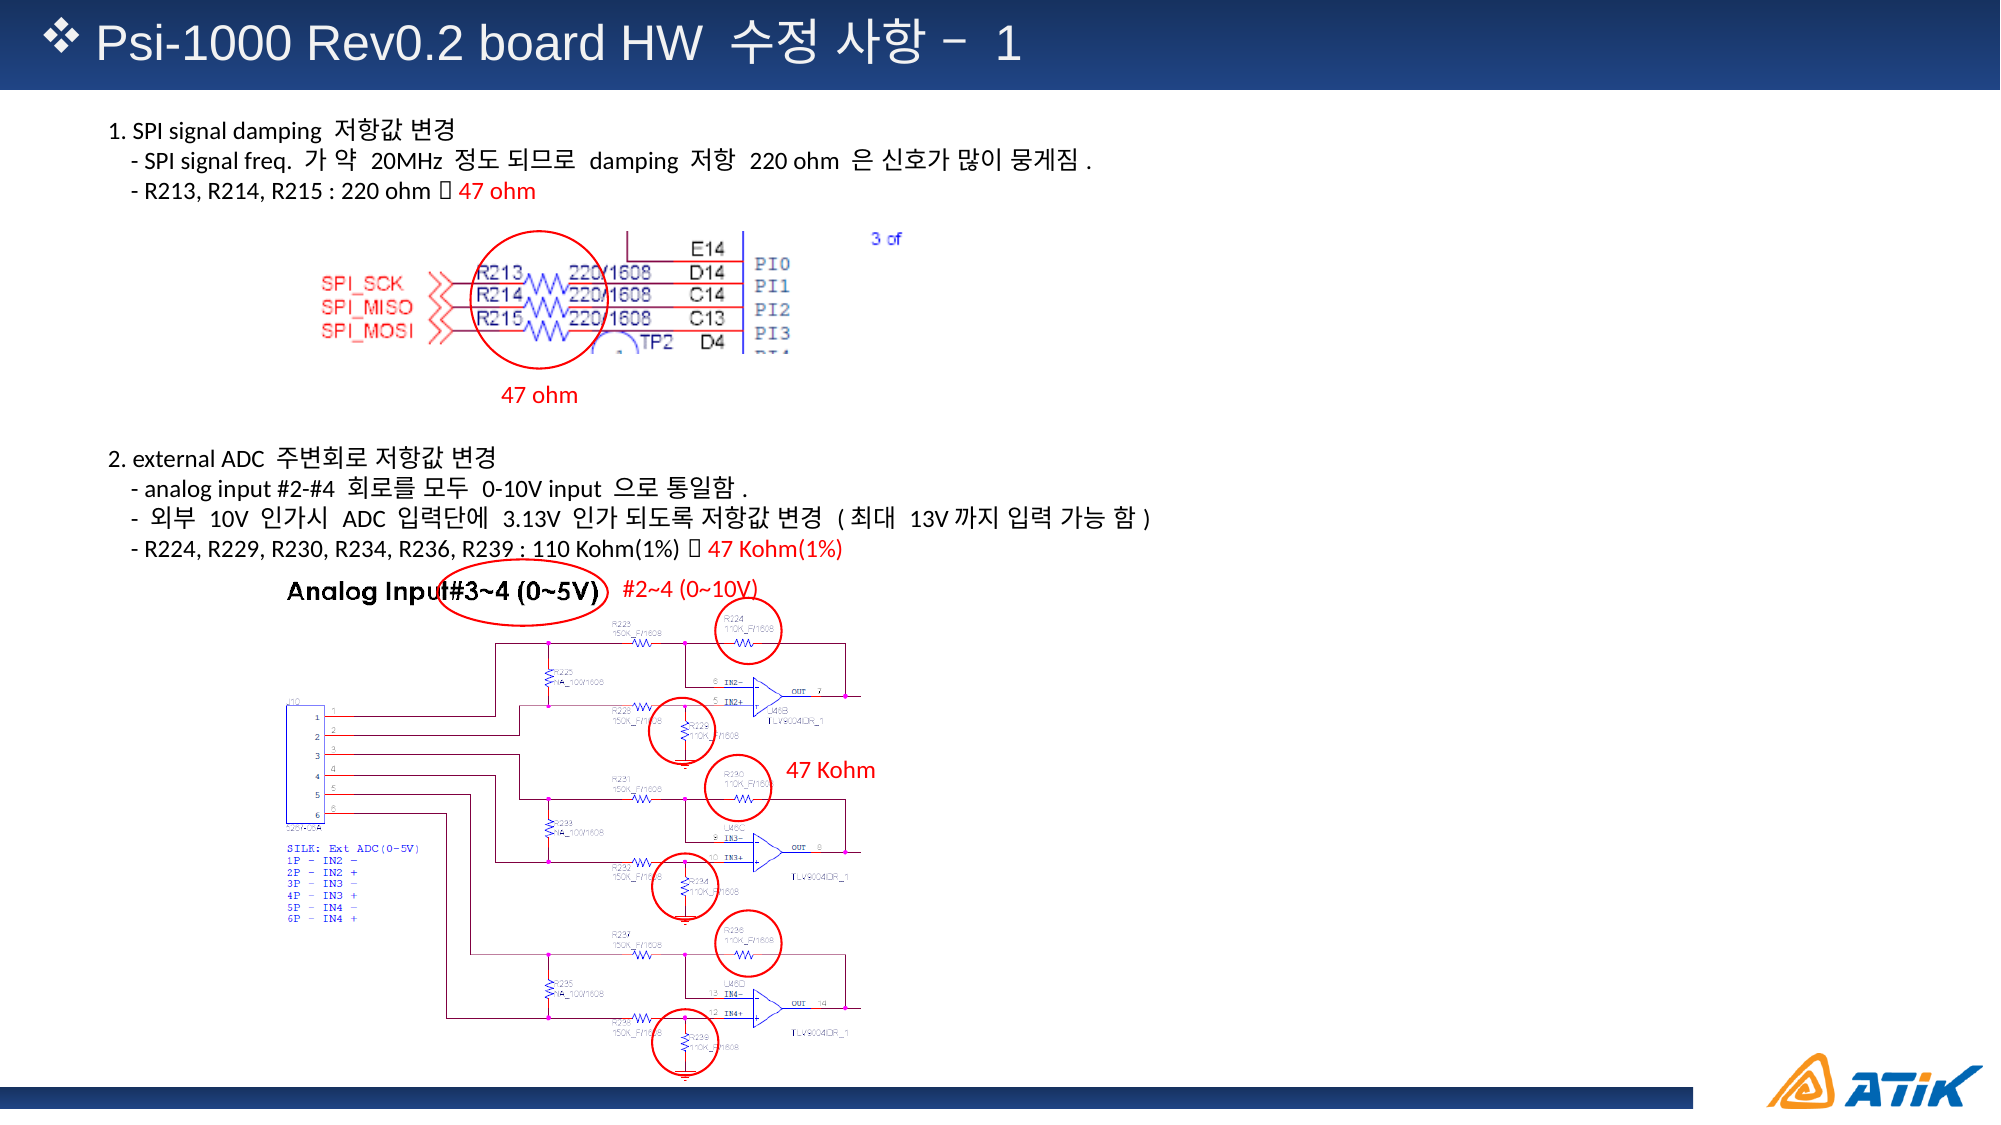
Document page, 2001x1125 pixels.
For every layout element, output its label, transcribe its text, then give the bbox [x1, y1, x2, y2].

picture [1766, 1053, 1983, 1109]
text_box #2~4 (0~10V) [607, 564, 1100, 610]
picture [312, 231, 907, 354]
text_box Psi-1000 Rev0.2 board HW 수정 사항 – 1 [24, 2, 1963, 87]
text_box 47 ohm [486, 371, 653, 417]
text_box 47 Kohm [861, 746, 938, 792]
text_box [495, 354, 584, 370]
text_box 1. SPI signal damping 저항값 변경 - SPI signal freq. 가 약 20MHz 정도 되므로 damping 저항 220 ohm 은 신호가 많이 뭉게짐. - R213, R214, R215 : 220 ohm  47 ohm [93, 107, 1229, 212]
text_box 2. external ADC 주변회로 저항값 변경 - analog input #2-#4 회로를 모두 0-10V input 으로 통일함. - 외부 10V 인가시 ADC 입력단에 3.13V 인가 되도록 저항값 변경 (최대 13V까지 입력 가능 함) - R224, R229, R230, R234, R236, R239 : 110 Kohm(1%)  47 Kohm(1%) [93, 434, 1229, 570]
text_box [448, 558, 597, 575]
picture [278, 575, 861, 1085]
